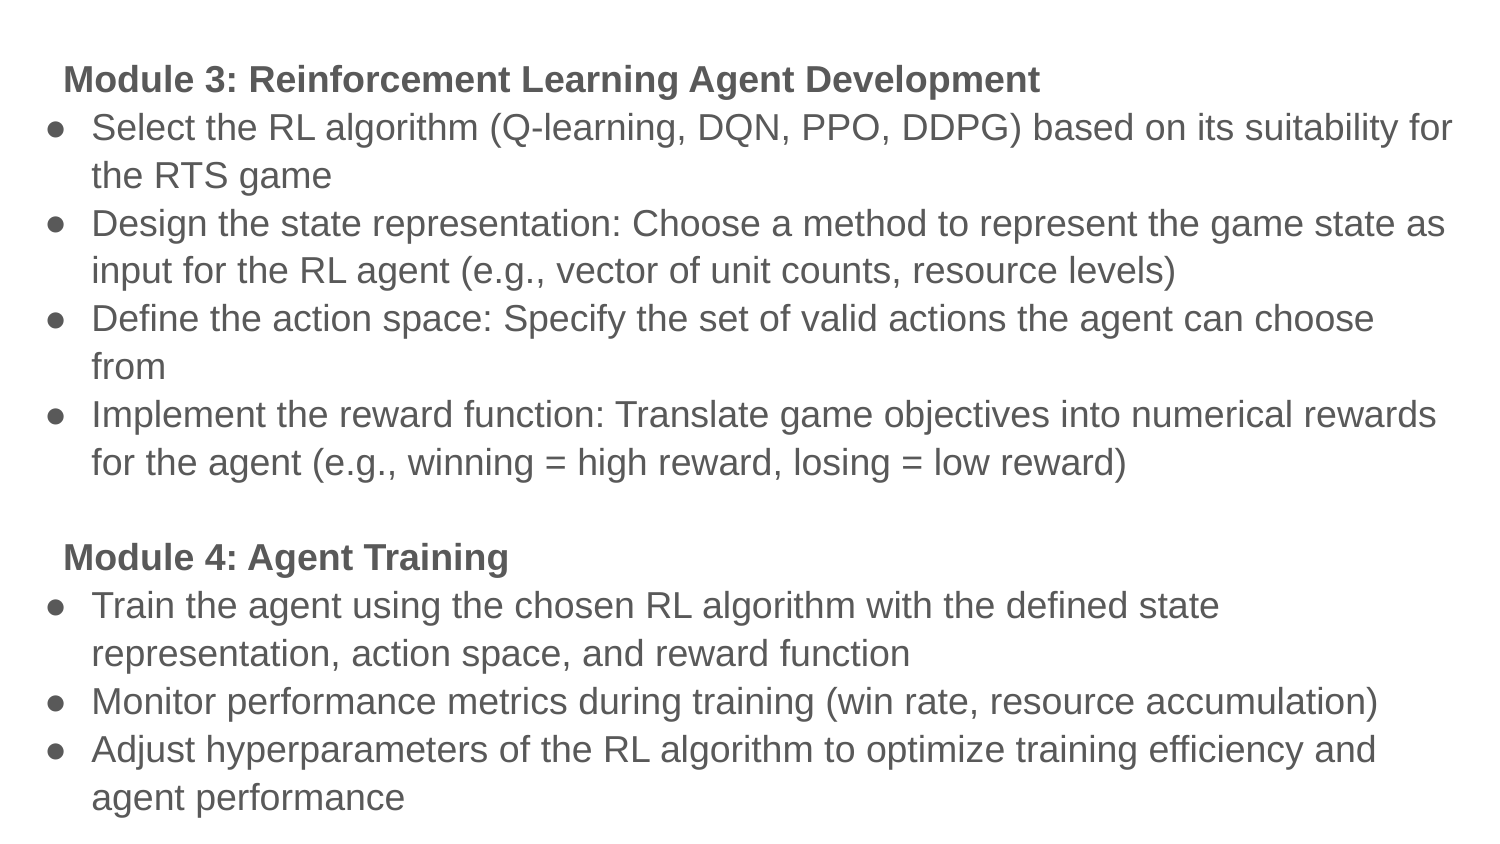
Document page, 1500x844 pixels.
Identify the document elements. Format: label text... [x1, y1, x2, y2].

list Module 3: Reinforcement Learning Agent Development Select the RL algorithm (Q-learning, DQN, PPO, DDPG) based on its suitability for the RTS game Design the state representation: Choose a method to represent the game state as input for the RL agent (e.g., vector of unit counts, resource levels) Define the action space: Specify the set of valid actions the agent can choose from Implement the reward function: Translate game objectives into numerical rewards for the agent (e.g., winning = high reward, losing = low reward) Module 4: Agent Training Train the agent using the chosen RL algorithm with the defined state representation, action space, and reward function Monitor performance metrics during training (win rate, resource accumulation) Adjust hyperparameters of the RL algorithm to optimize training efficiency and agent performance [29, 37, 1475, 834]
